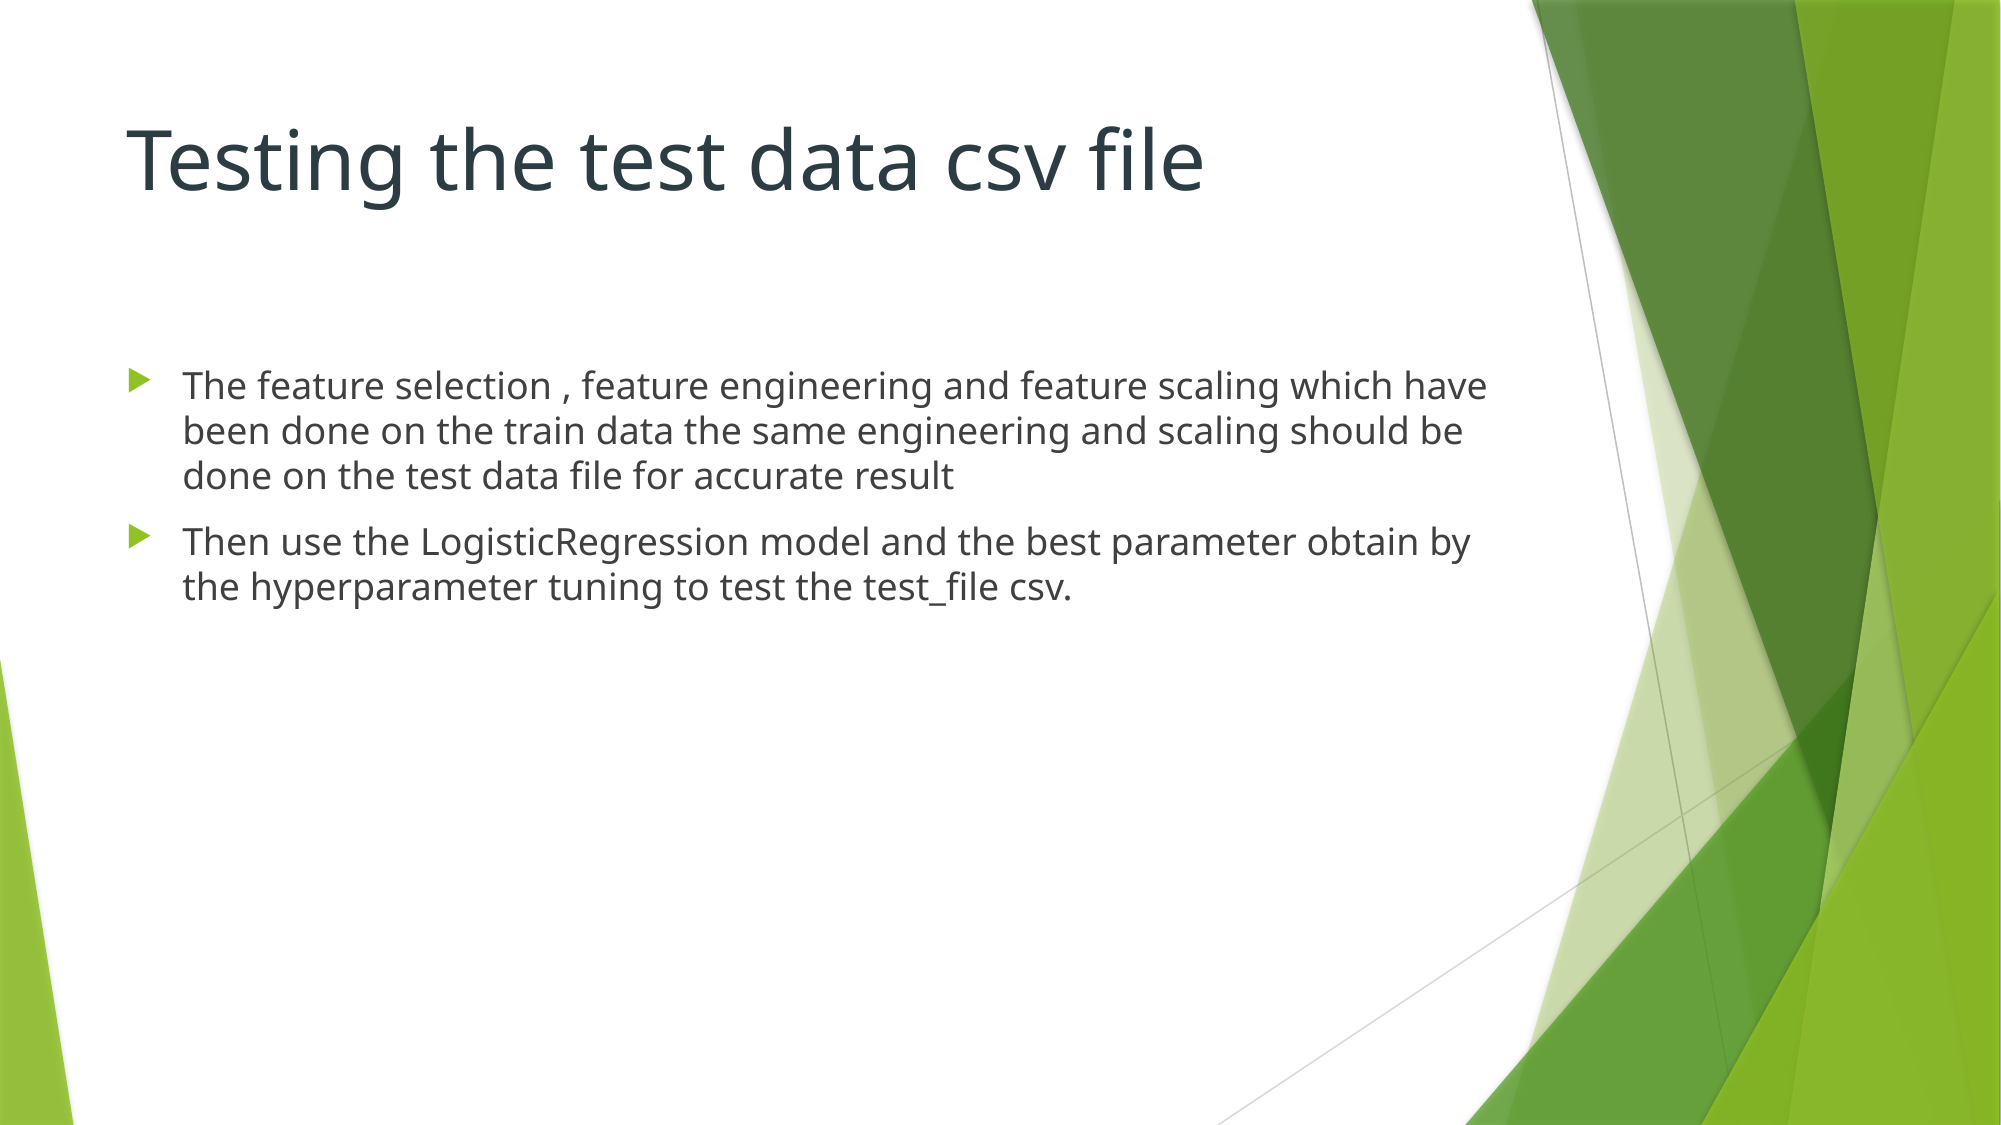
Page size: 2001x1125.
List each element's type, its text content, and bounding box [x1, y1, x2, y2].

list The feature selection , feature engineering and feature scaling which have been done on the train data the same engineering and scaling should be done on the test data file for accurate result Then use the LogisticRegression model and the best parameter obtain by the hyperparameter tuning to test the test_file csv. [111, 354, 1522, 992]
title Testing the test data csv file [111, 99, 1522, 317]
